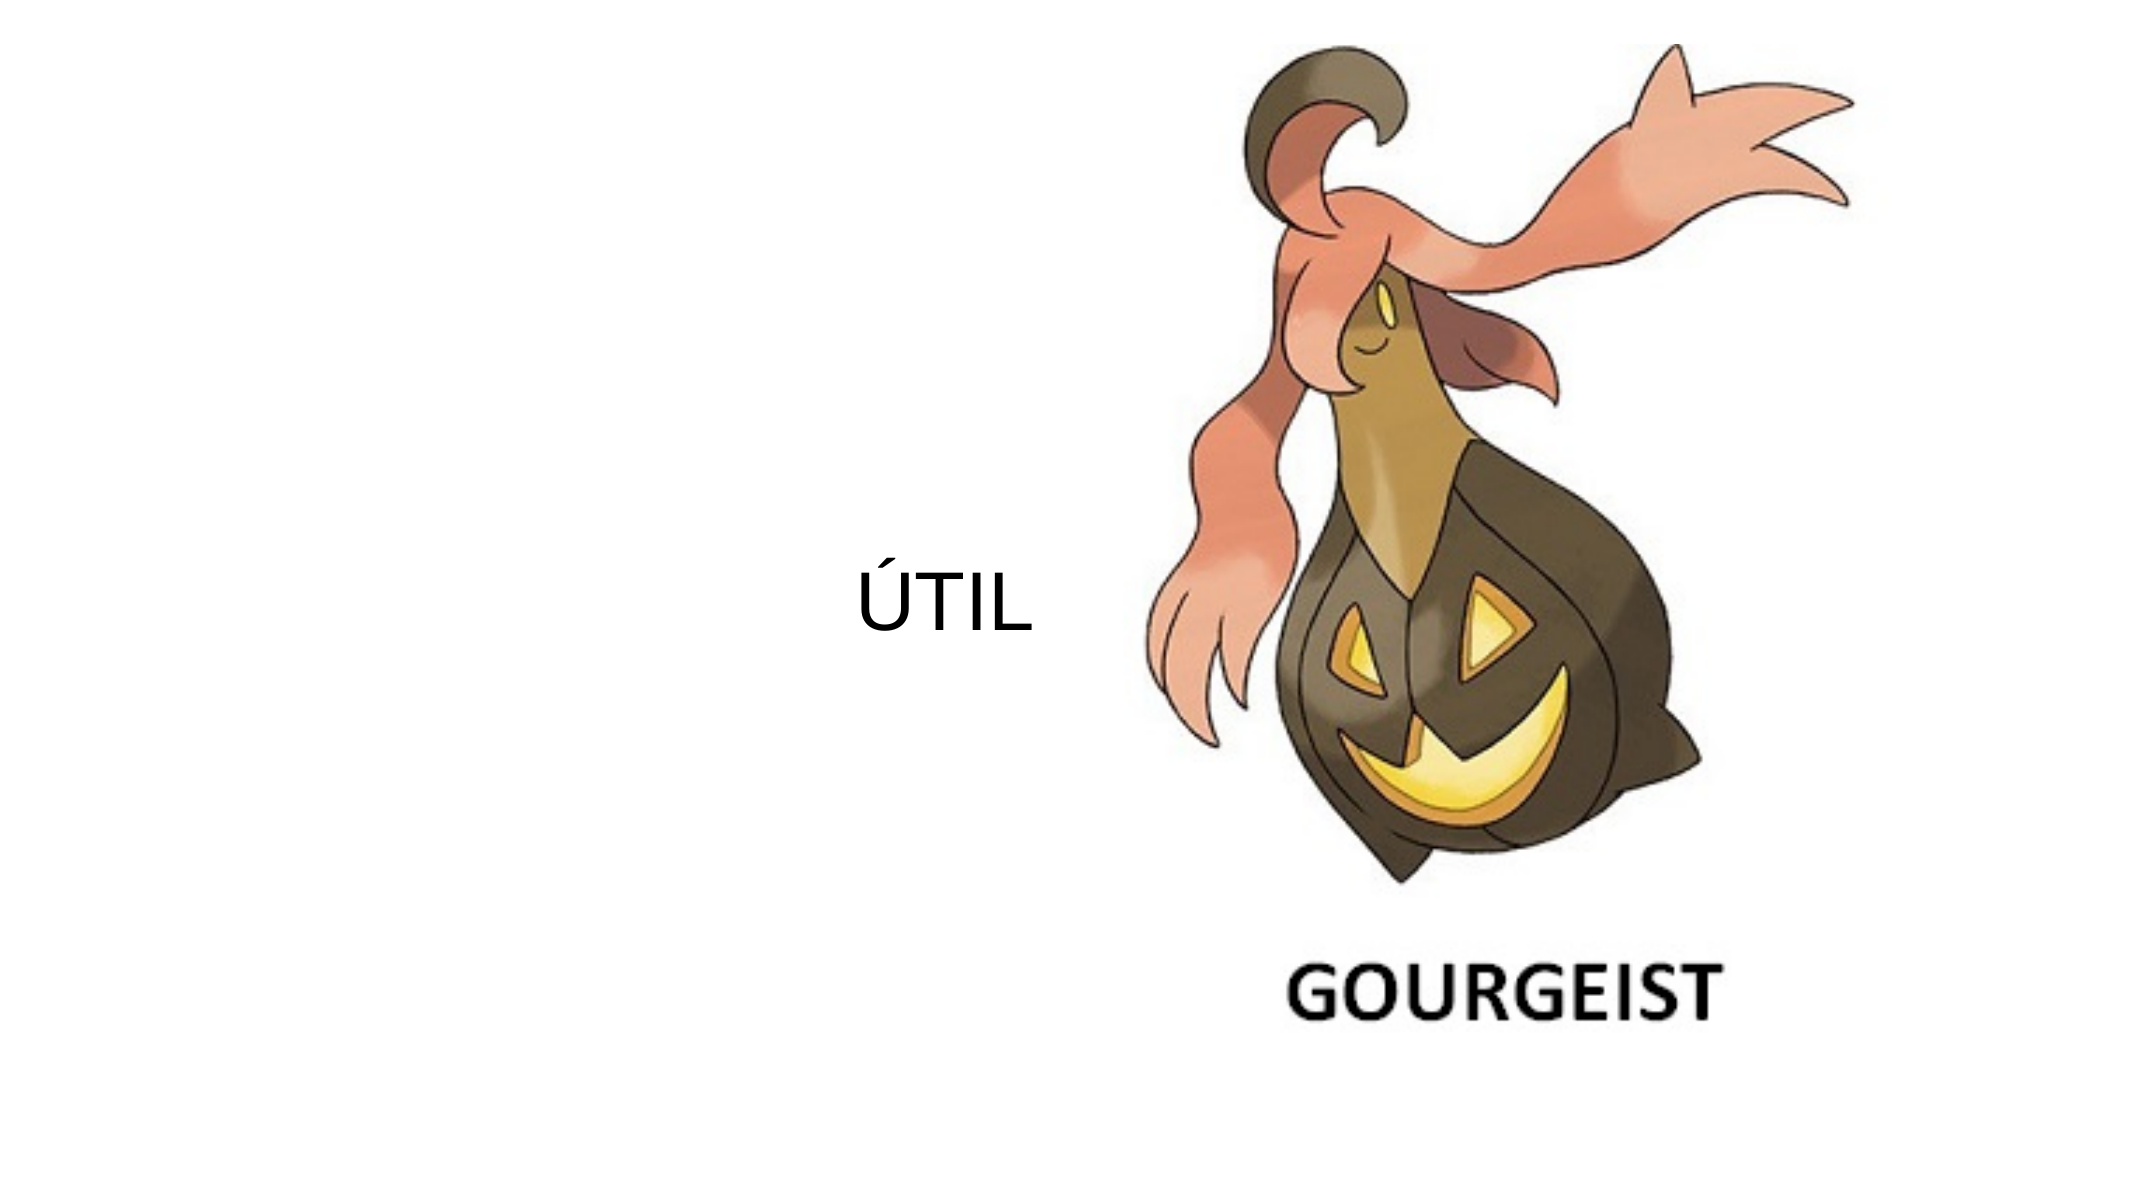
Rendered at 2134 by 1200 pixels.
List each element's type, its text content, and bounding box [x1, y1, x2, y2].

text_box ÚTIL [269, 539, 1050, 655]
picture [1079, 44, 1922, 1170]
